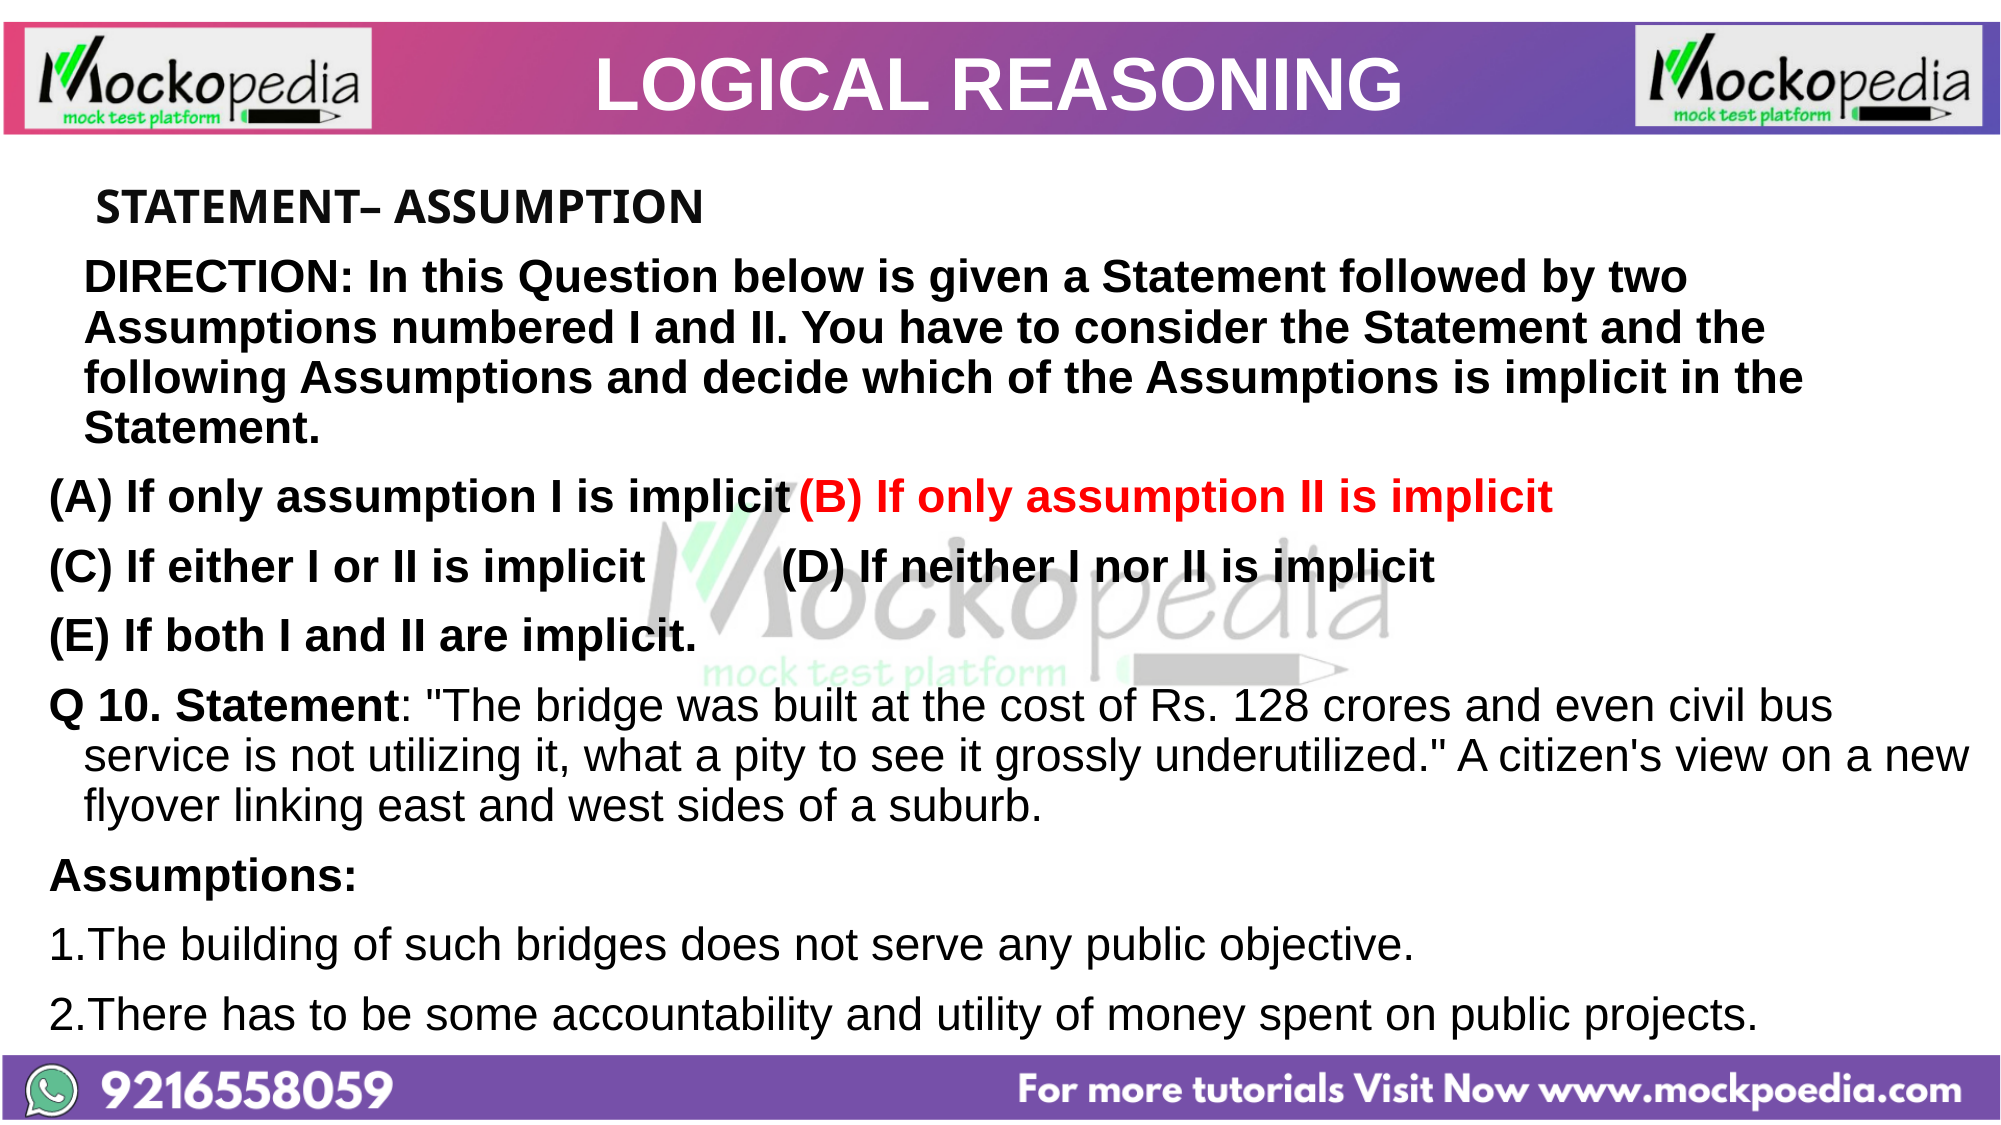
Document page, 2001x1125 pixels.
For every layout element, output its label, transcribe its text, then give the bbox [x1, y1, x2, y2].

list STATEMENT– ASSUMPTION DIRECTION: In this Question below is given a Statement followed by two Assumptions numbered I and II. You have to consider the Statement and the following Assumptions and decide which of the Assumptions is implicit in the Statement. (A) If only assumption I is implicit (B) If only assumption II is implicit (C) If either I or II is implicit (D) If neither I nor II is implicit (E) If both I and II are implicit. Q 10. Statement: "The bridge was built at the cost of Rs. 128 crores and even civil bus service is not utilizing it, what a pity to see it grossly underutilized." A citizen's view on a new flyover linking east and west sides of a suburb. Assumptions: 1.The building of such bridges does not serve any public objective. 2.There has to be some accountability and utility of money spent on public projects. [33, 175, 2000, 1053]
title LOGICAL REASONING [41, 31, 1959, 142]
picture [0, 0, 2001, 1125]
